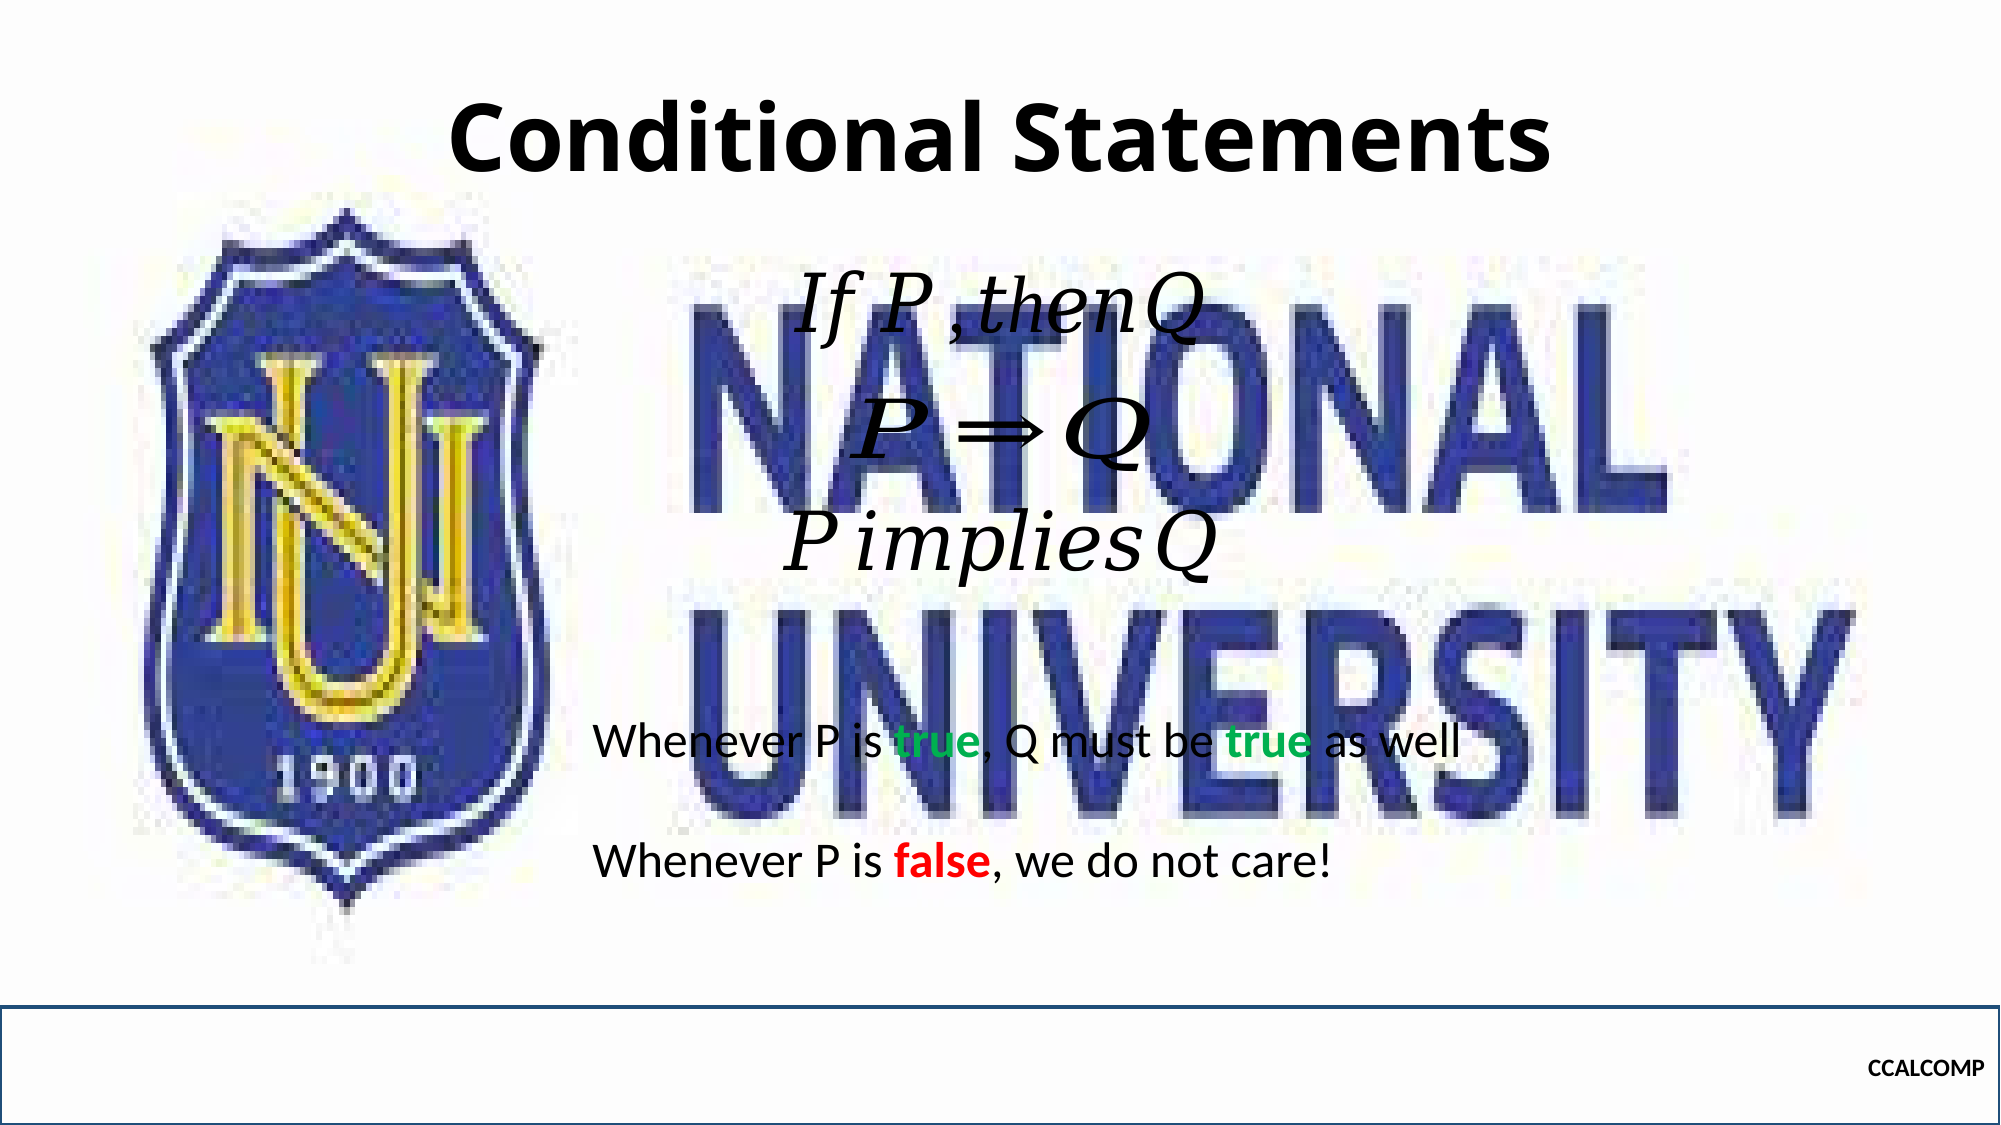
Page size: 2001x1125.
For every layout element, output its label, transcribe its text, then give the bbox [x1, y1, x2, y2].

footer CCALCOMP [0, 1007, 2000, 1125]
text_box Whenever P is true, Q must be true as well Whenever P is false, we do not care! [577, 700, 1509, 895]
picture [0, 0, 2000, 1007]
title Conditional Statements [249, 81, 1750, 200]
